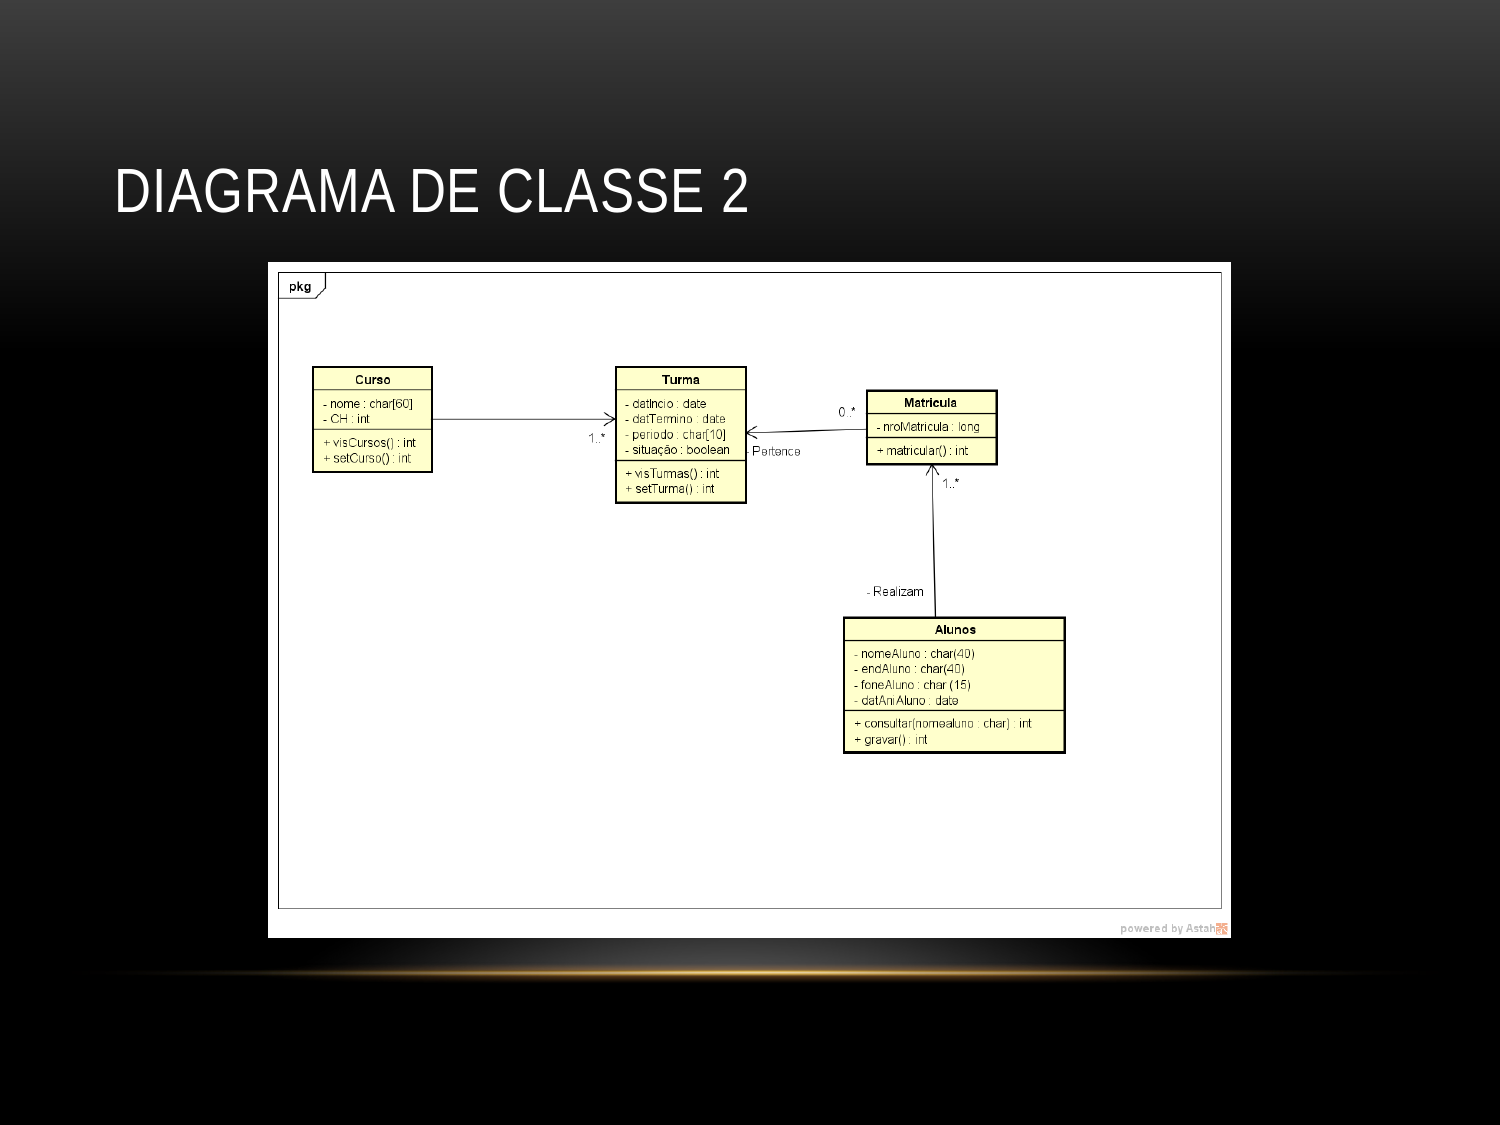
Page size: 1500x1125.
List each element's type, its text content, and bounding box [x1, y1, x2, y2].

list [268, 262, 1232, 938]
title Diagrama de classe 2 [99, 45, 1400, 233]
picture [0, 0, 1500, 1125]
